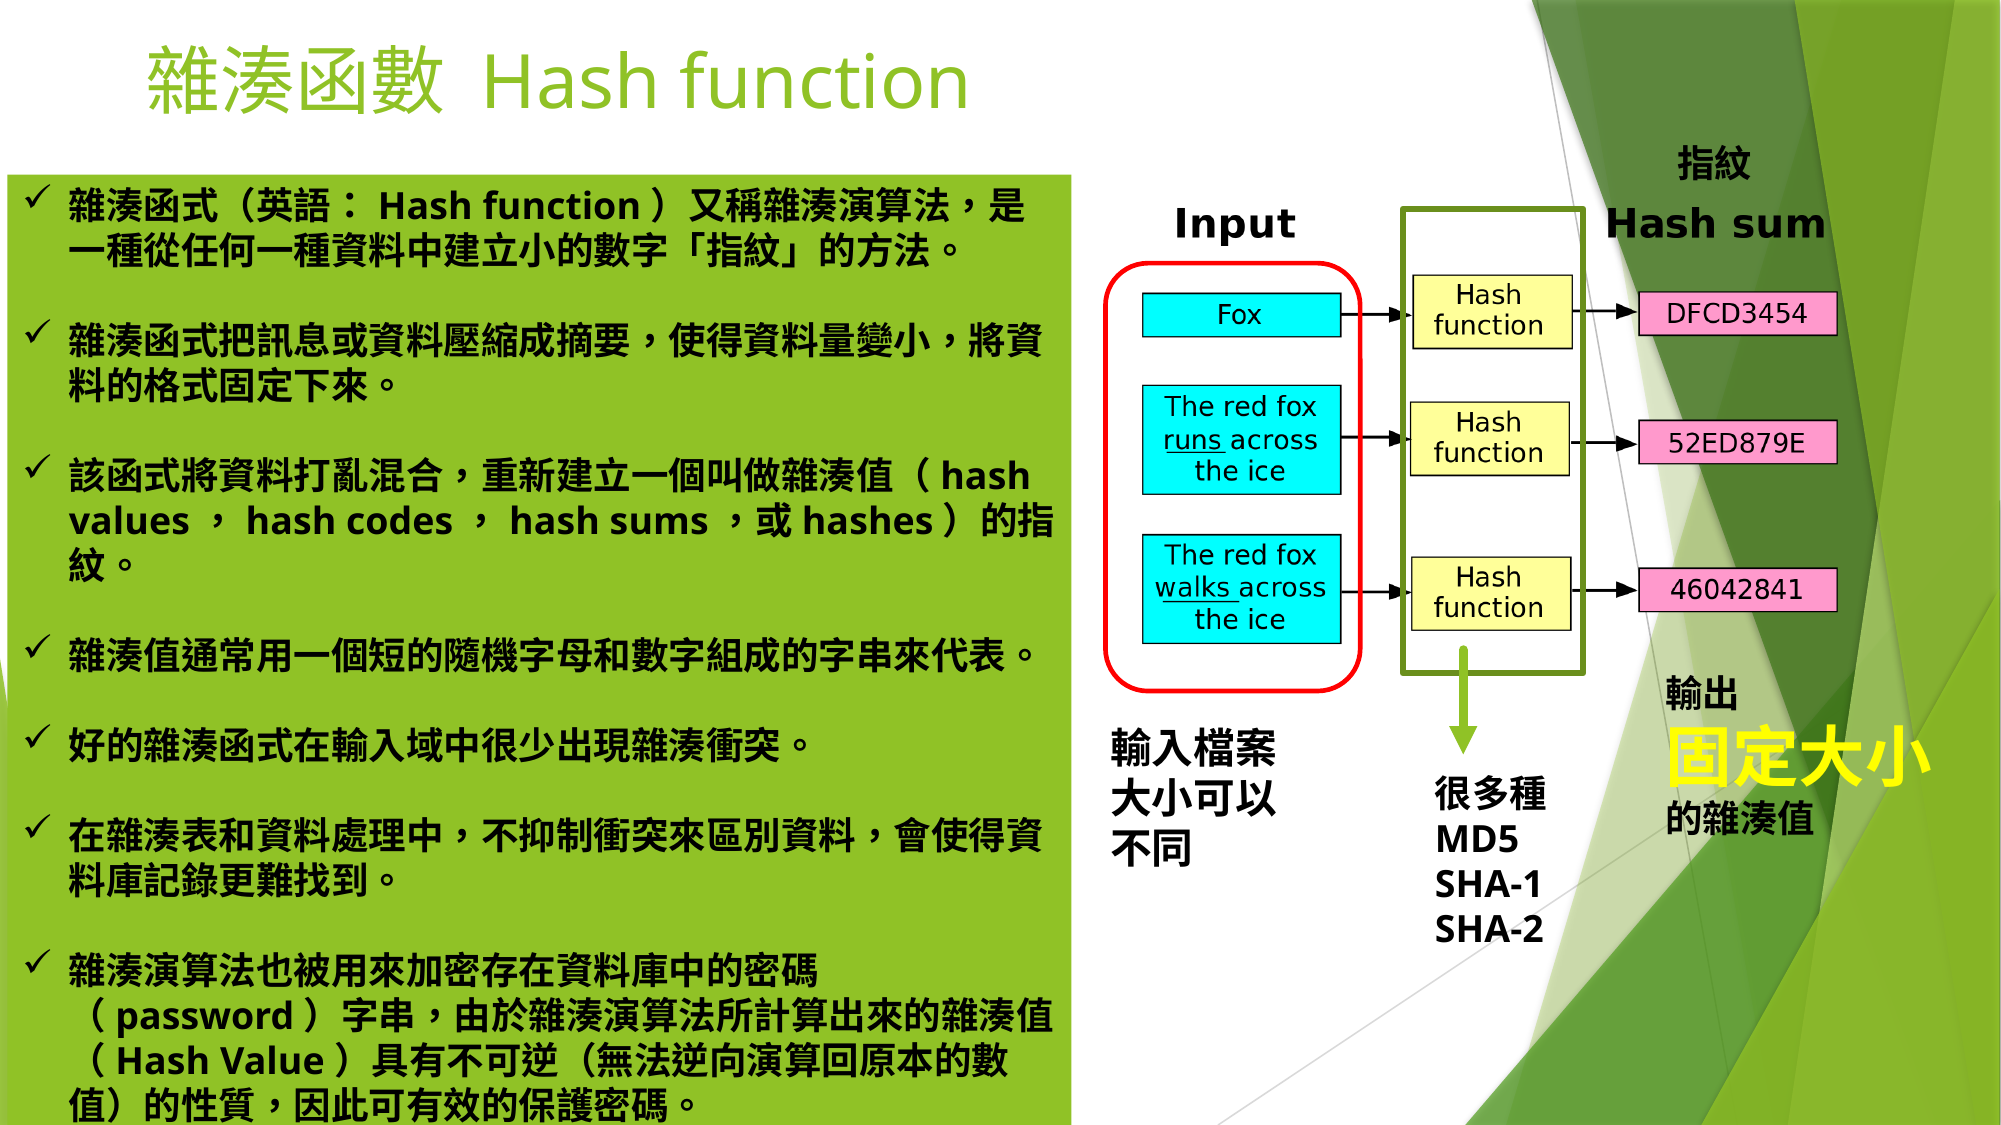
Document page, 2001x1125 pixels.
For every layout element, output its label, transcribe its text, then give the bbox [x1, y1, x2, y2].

text_box 指紋 [1662, 132, 1767, 182]
text_box 很多種 MD5 SHA-1 SHA-2 [1420, 762, 1626, 958]
text_box 雜湊函式（英語：Hash function）又稱雜湊演算法，是一種從任何一種資料中建立小的數字「指紋」的方法。 雜湊函式把訊息或資料壓縮成摘要，使得資料量變小，將資料的格式固定下來。 該函式將資料打亂混合，重新建立一個叫做雜湊值（hash values，hash codes，hash sums，或hashes）的指紋。 雜湊值通常用一個短的隨機字母和數字組成的字串來代表。 好的雜湊函式在輸入域中很少出現雜湊衝突。 在雜湊表和資料處理中，不抑制衝突來區別資料，會使得資料庫記錄更難找到。 雜湊演算法也被用來加密存在資料庫中的密碼（password）字串，由於雜湊演算法所計算出來的雜湊值（Hash Value）具有不可逆（無法逆向演算回原本的數值）的性質，因此可有效的保護密碼。 [7, 174, 1072, 1125]
text_box 輸出 固定大小 的雜湊值 [1650, 662, 1948, 848]
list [1122, 183, 1848, 674]
text_box 輸入檔案 大小可以 不同 [1095, 714, 1344, 880]
title 雜湊函數 Hash function [130, 26, 1831, 184]
text_box [1103, 273, 1344, 693]
